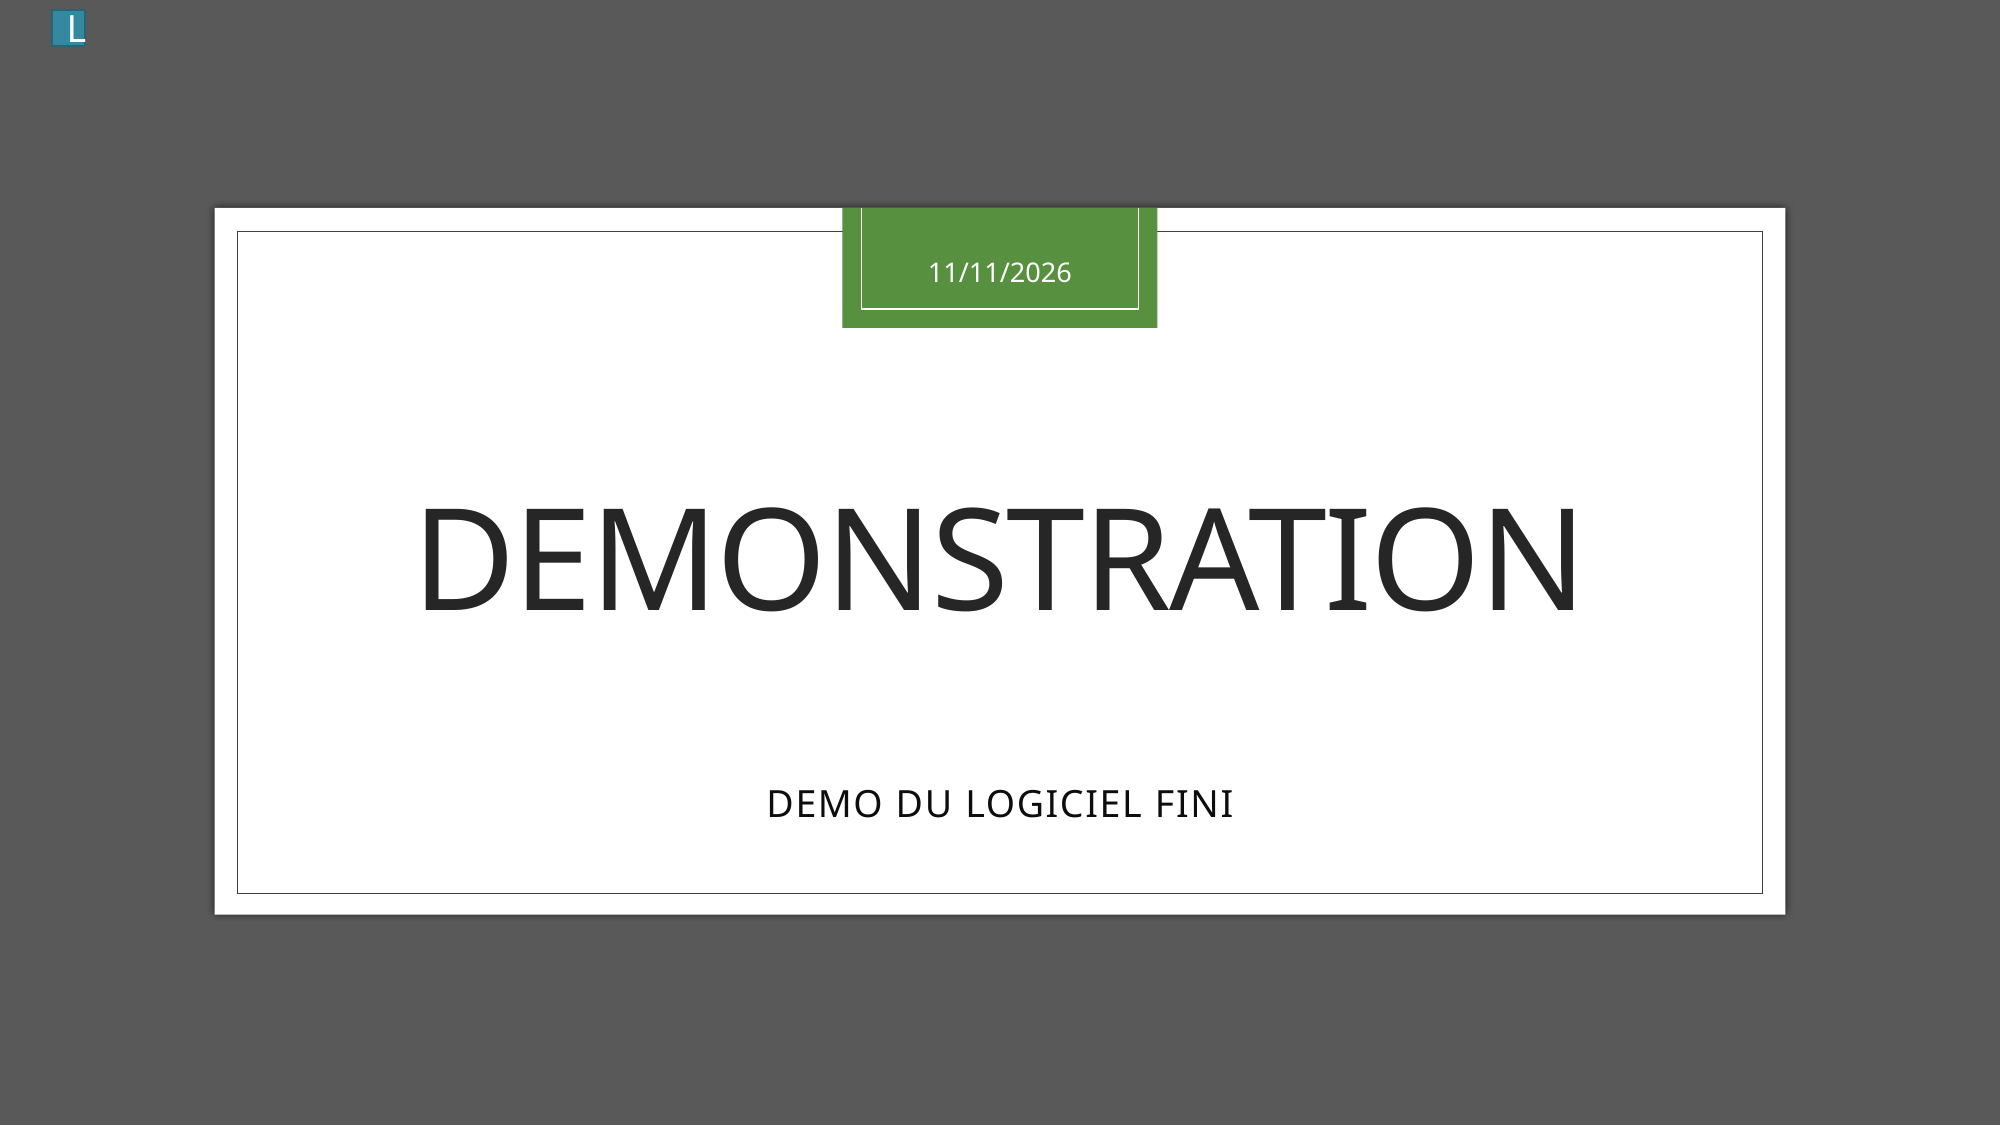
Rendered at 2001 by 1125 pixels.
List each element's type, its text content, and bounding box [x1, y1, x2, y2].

subtitle DEMO DU LOGICIEL FINI [267, 768, 1734, 844]
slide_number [872, 220, 1128, 300]
title DEMONSTRATION [267, 368, 1733, 768]
text_box L [51, 9, 86, 47]
